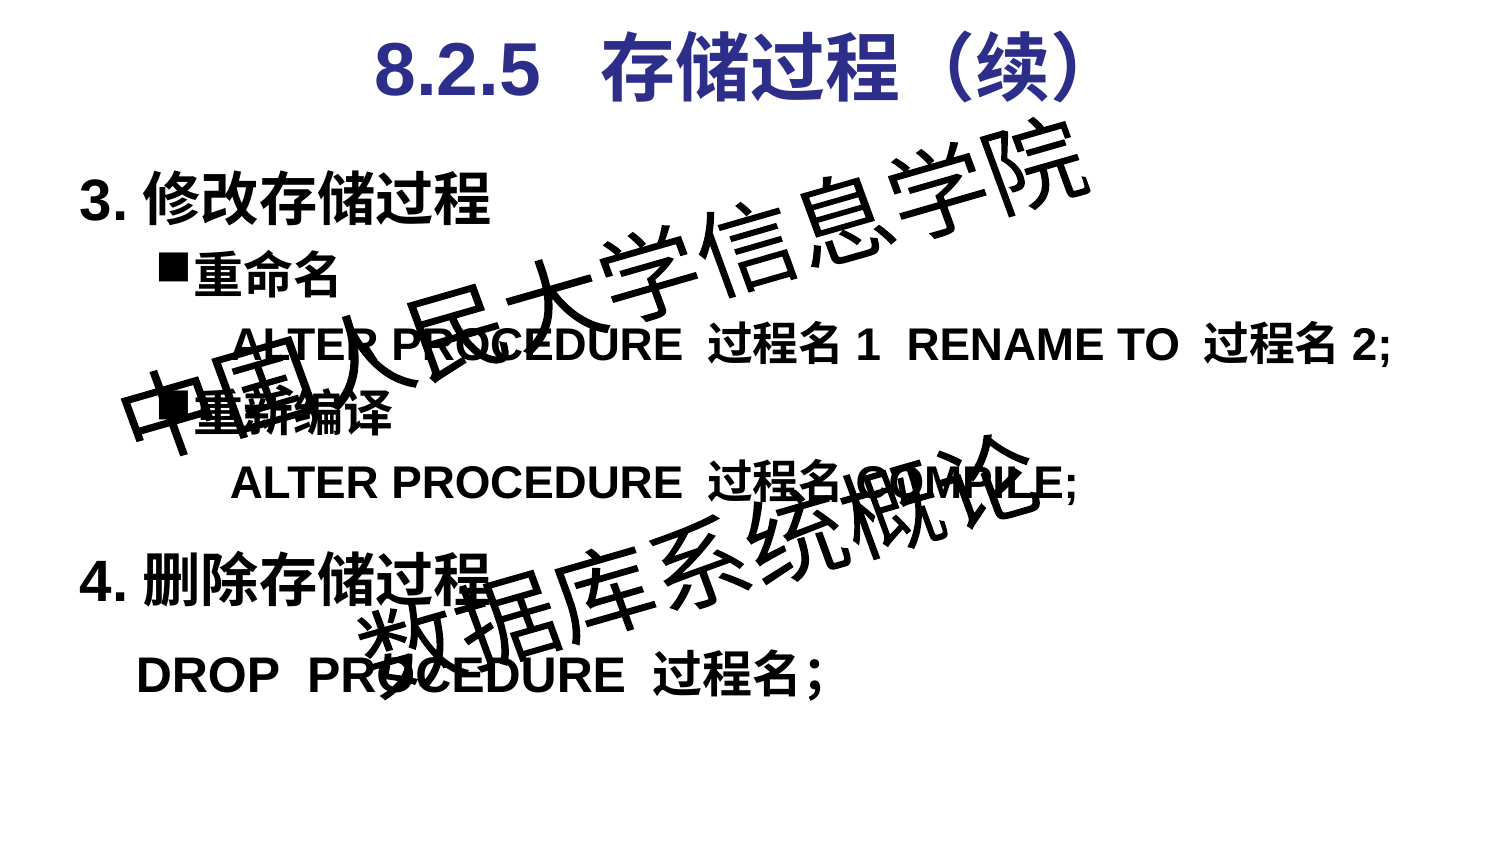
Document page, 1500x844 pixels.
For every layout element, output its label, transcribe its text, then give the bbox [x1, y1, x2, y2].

list 3.修改存储过程 重命名 ALTER PROCEDURE 过程名1 RENAME TO 过程名2; 重新编译 ALTER PROCEDURE 过程名COMPILE; 4.删除存储过程 DROP PROCEDURE 过程名； [64, 119, 1415, 709]
title 8.2.5 存储过程（续） [75, 0, 1425, 136]
